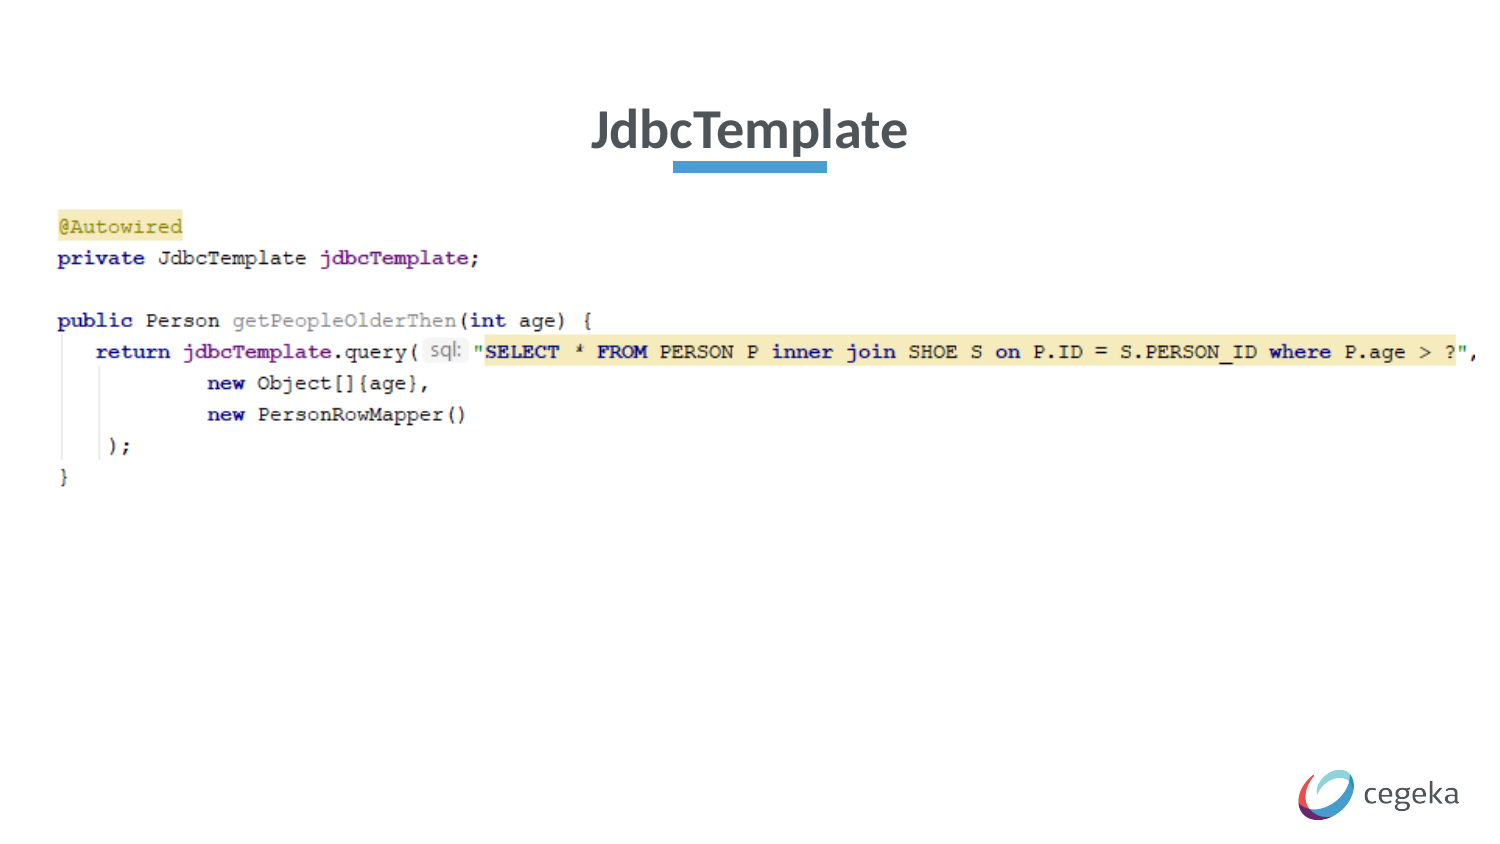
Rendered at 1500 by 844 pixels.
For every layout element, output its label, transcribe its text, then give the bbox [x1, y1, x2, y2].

picture [1293, 765, 1477, 829]
picture [24, 191, 1476, 499]
title JdbcTemplate [51, 72, 1449, 167]
